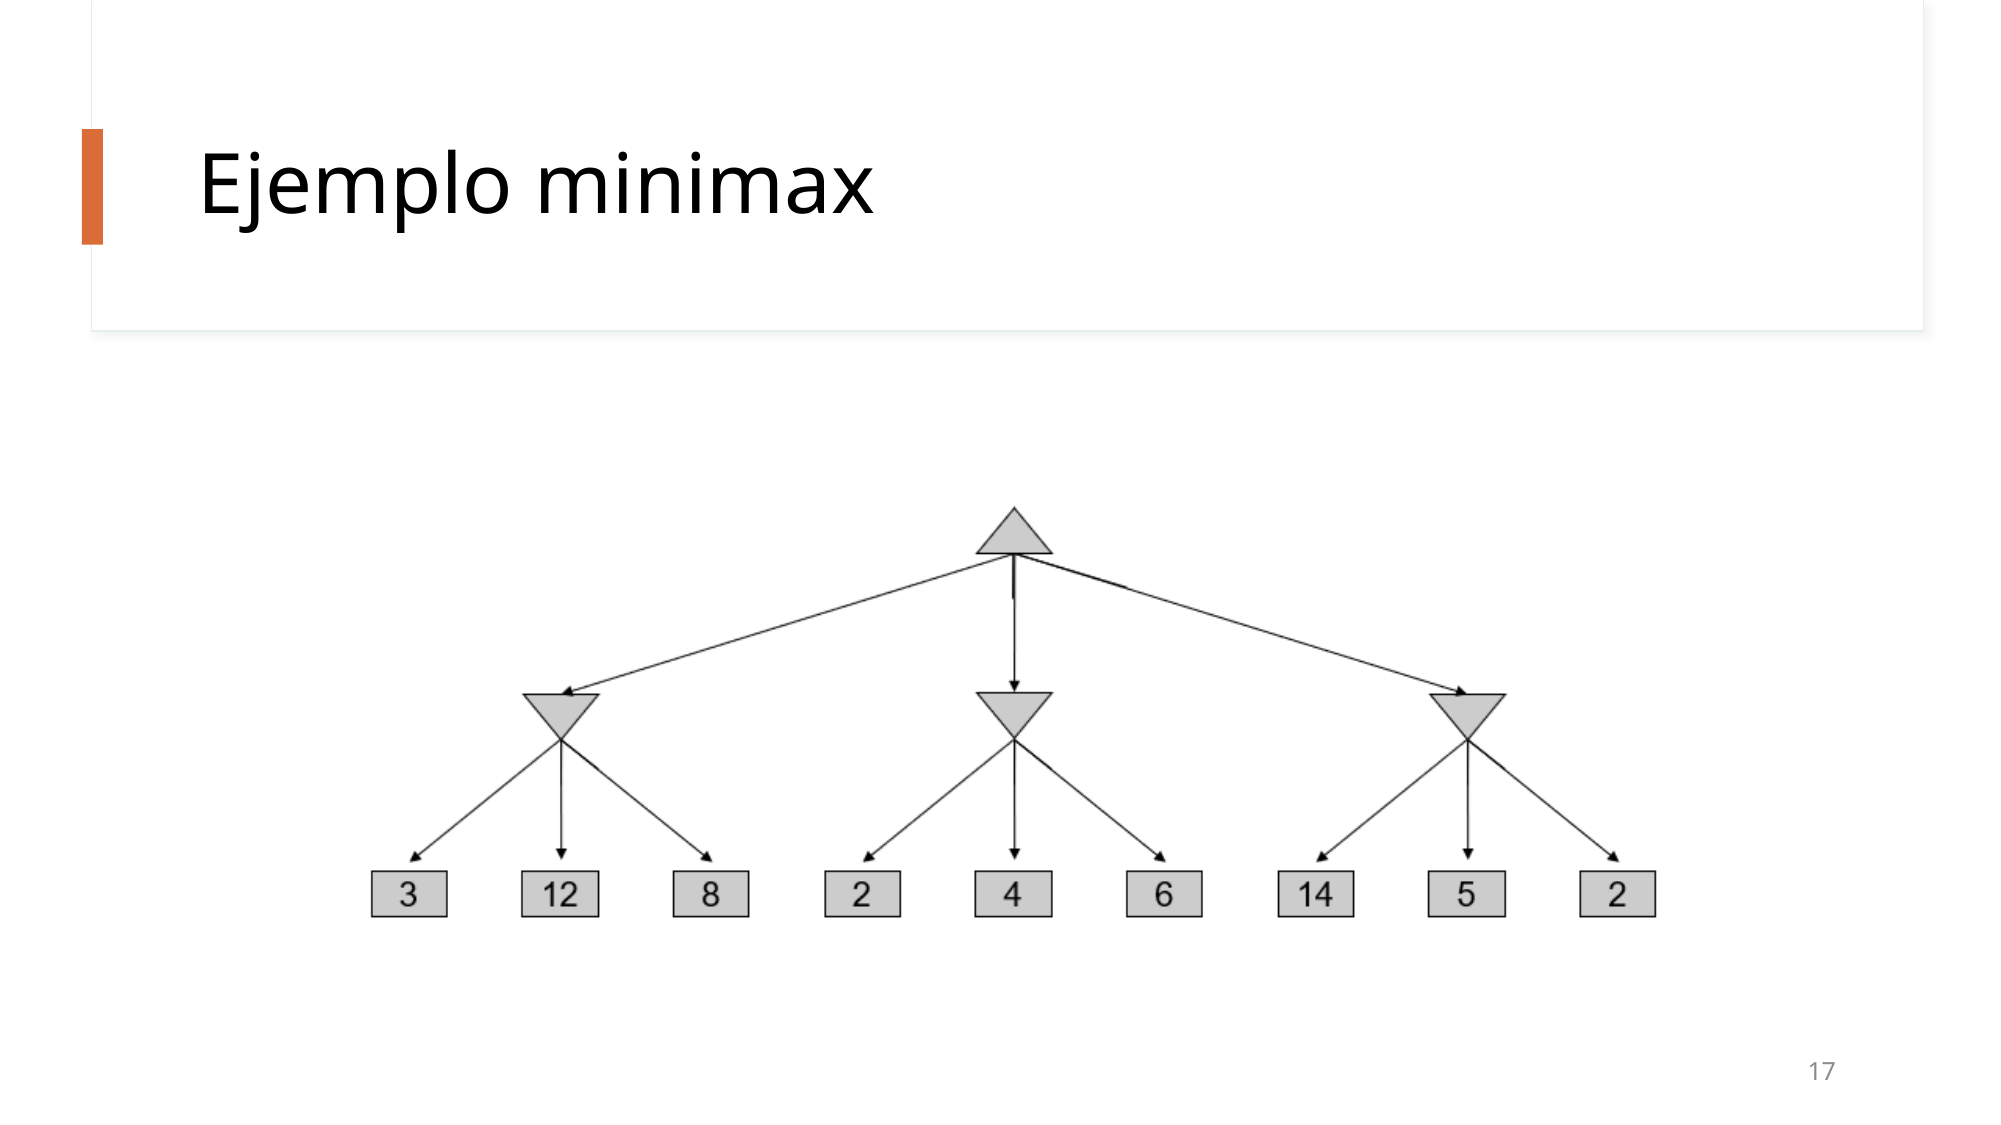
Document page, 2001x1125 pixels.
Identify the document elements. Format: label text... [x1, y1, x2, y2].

slide_number 17 [1401, 1042, 1851, 1103]
title Ejemplo minimax [183, 90, 1851, 284]
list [337, 470, 1697, 949]
